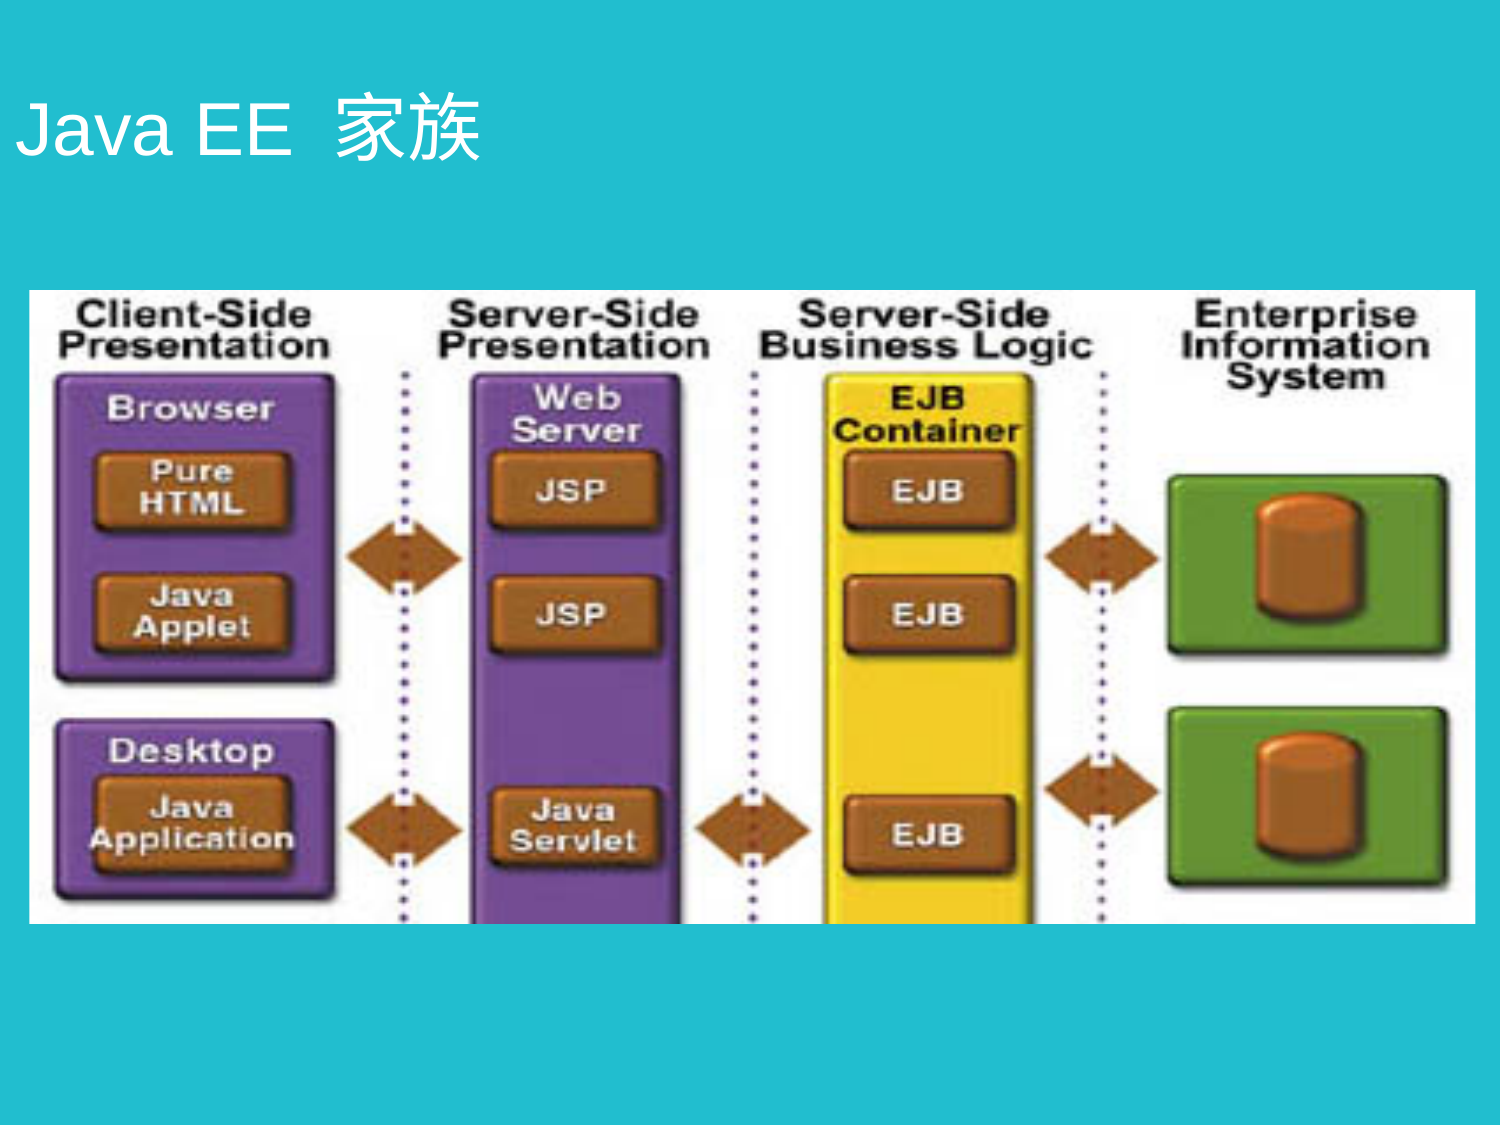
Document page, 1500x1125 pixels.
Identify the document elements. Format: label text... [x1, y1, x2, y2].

picture [29, 290, 1476, 924]
title Java EE 家族 [0, 31, 1363, 231]
